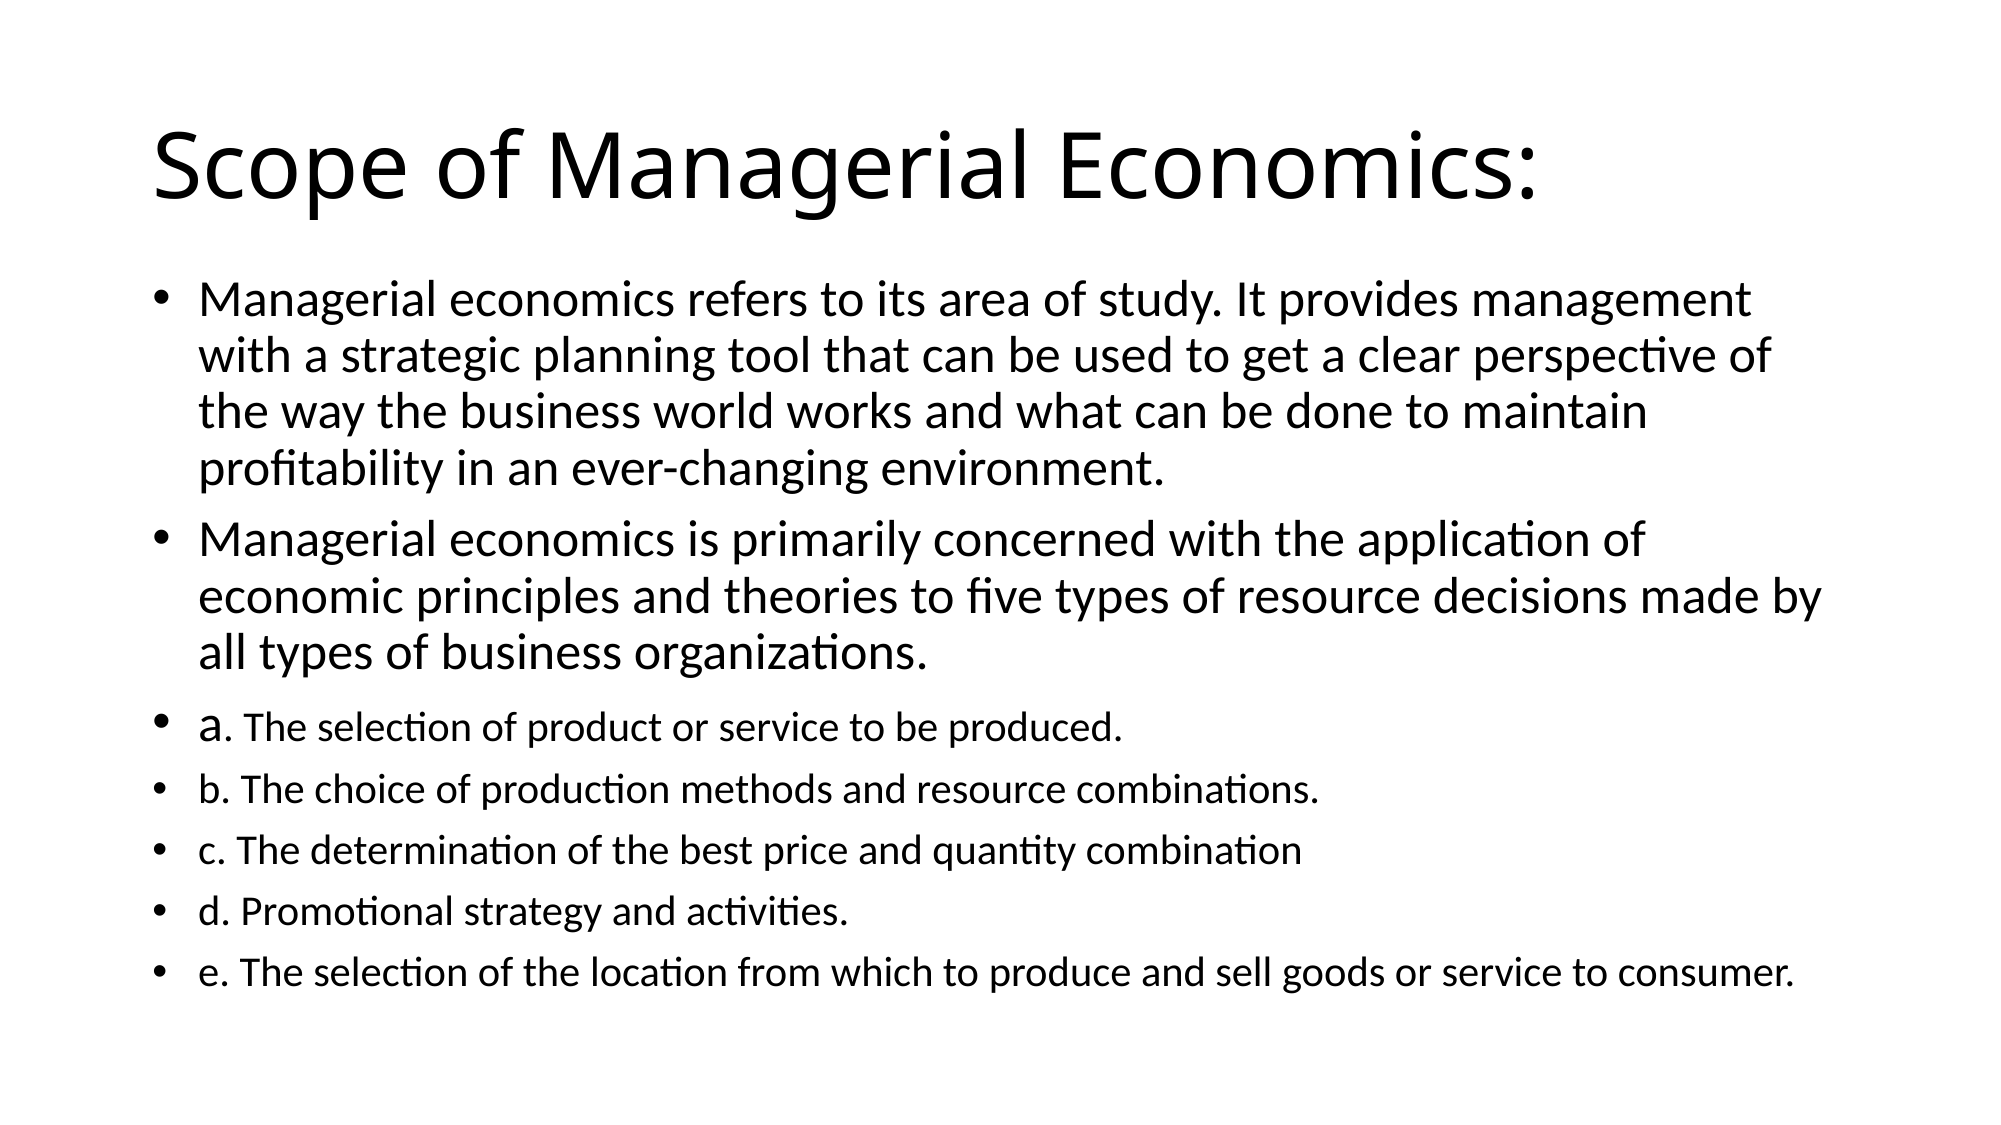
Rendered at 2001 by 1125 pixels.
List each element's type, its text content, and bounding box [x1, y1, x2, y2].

title Scope of Managerial Economics: [137, 59, 1863, 197]
list Managerial economics refers to its area of study. It provides management with a strategic planning tool that can be used to get a clear perspective of the way the business world works and what can be done to maintain profitability in an ever-changing environment. Managerial economics is primarily concerned with the application of economic principles and theories to five types of resource decisions made by all types of business organizations. a. The selection of product or service to be produced. b. The choice of production methods and resource combinations. c. The determination of the best price and quantity combination d. Promotional strategy and activities. e. The selection of the location from which to produce and sell goods or service to consumer. [137, 197, 1863, 1014]
